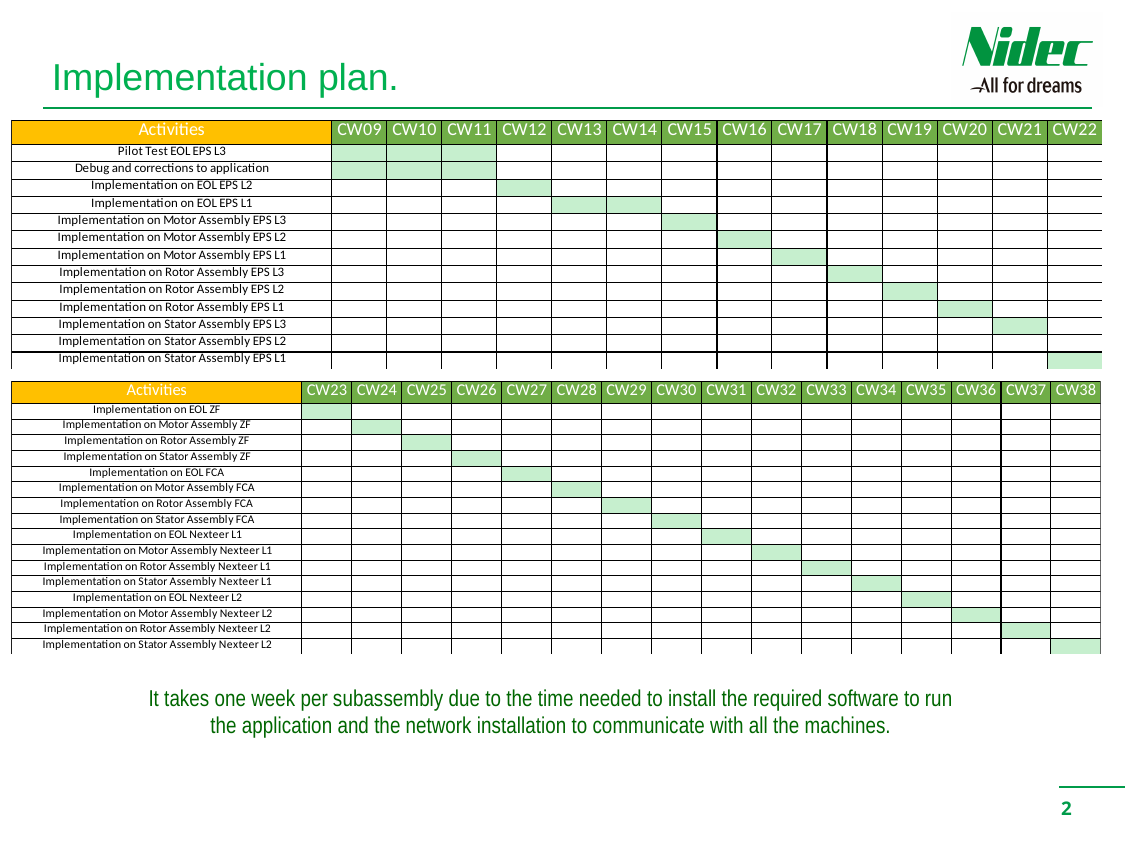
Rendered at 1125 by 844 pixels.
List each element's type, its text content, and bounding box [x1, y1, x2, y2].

picture [11, 119, 1103, 370]
text_box It takes one week per subassembly due to the time needed to install the required software to run the application and the network installation to communicate with all the machines. [121, 681, 981, 740]
text_box Implementation plan. [37, 45, 979, 106]
picture [11, 380, 1102, 655]
